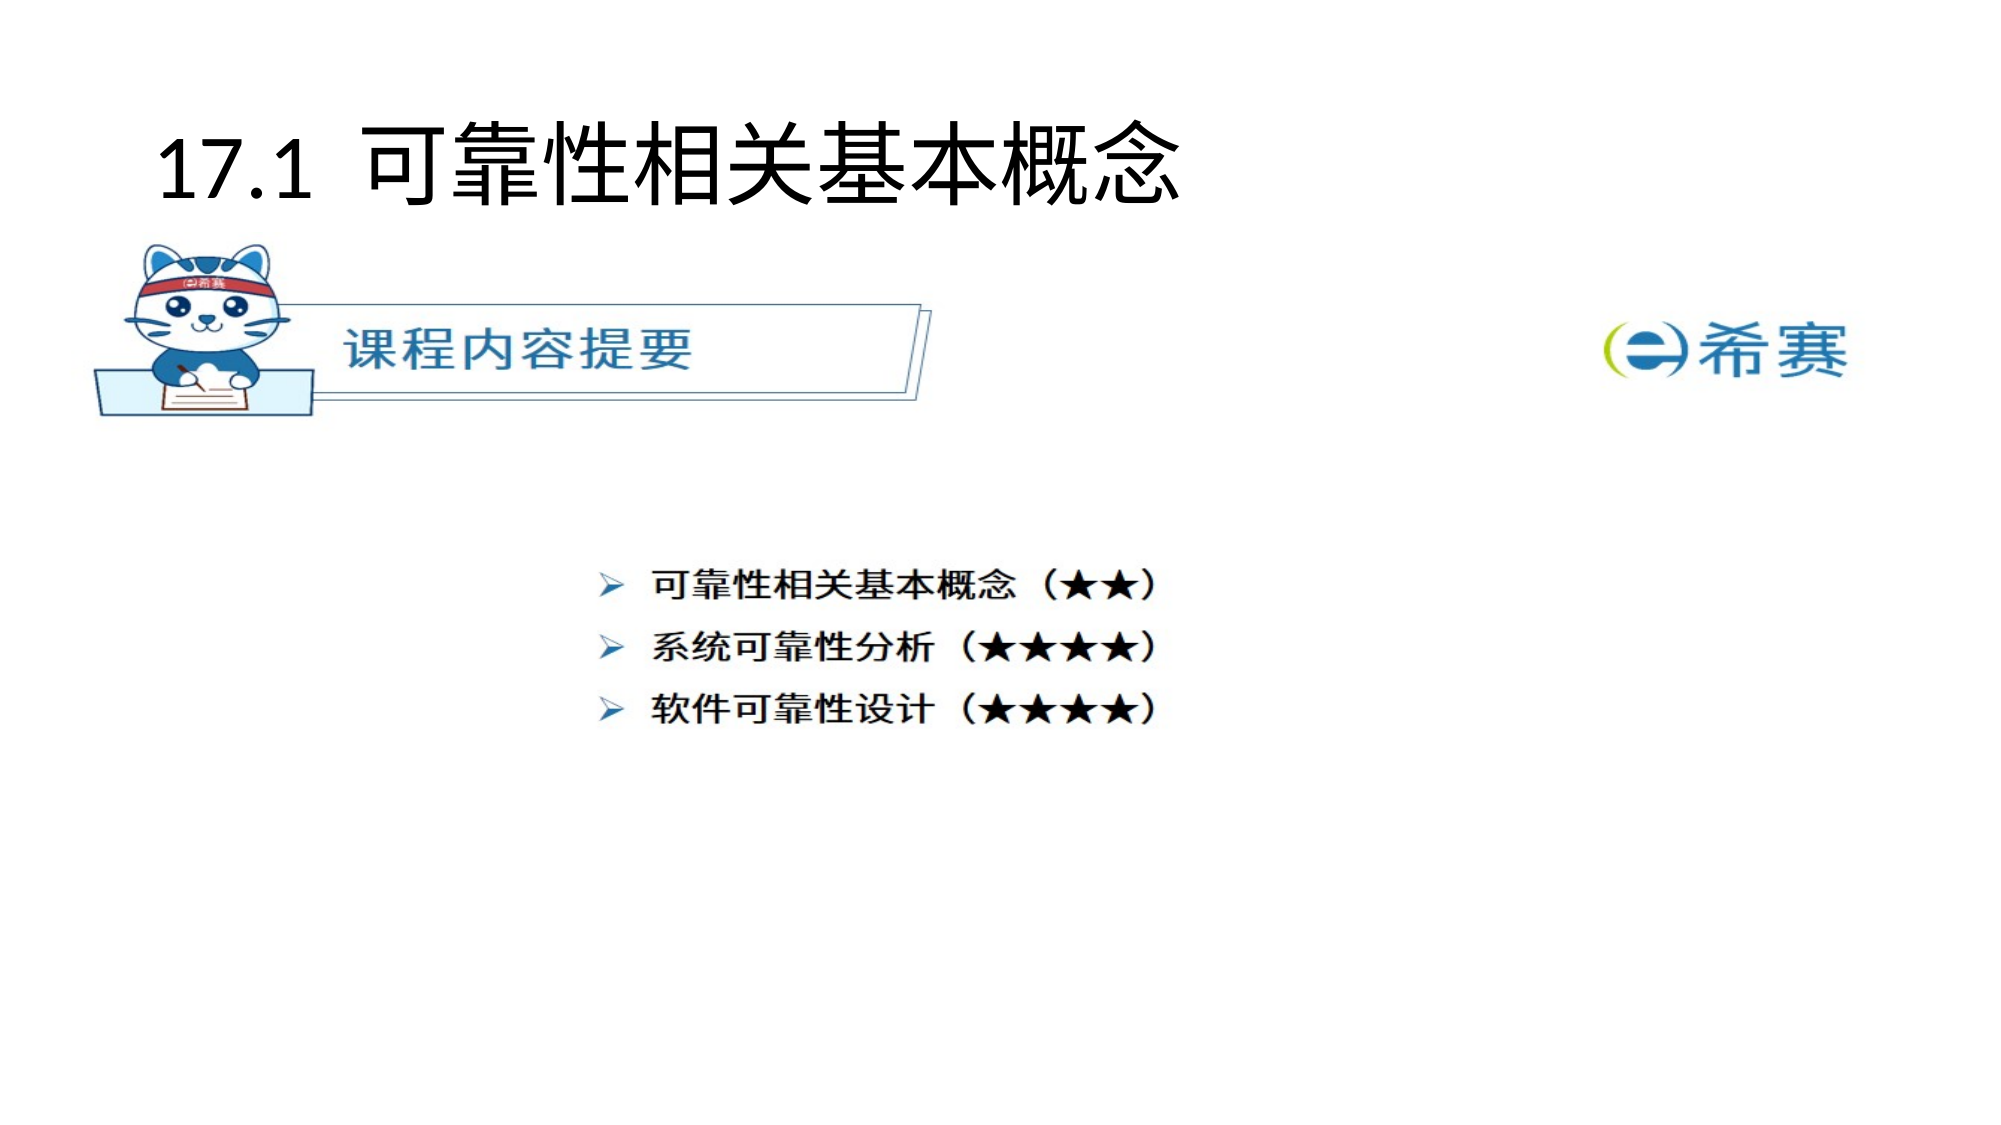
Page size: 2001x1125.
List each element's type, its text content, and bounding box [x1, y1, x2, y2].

picture [0, 232, 1912, 1125]
title 17.1 可靠性相关基本概念 [137, 59, 1863, 232]
